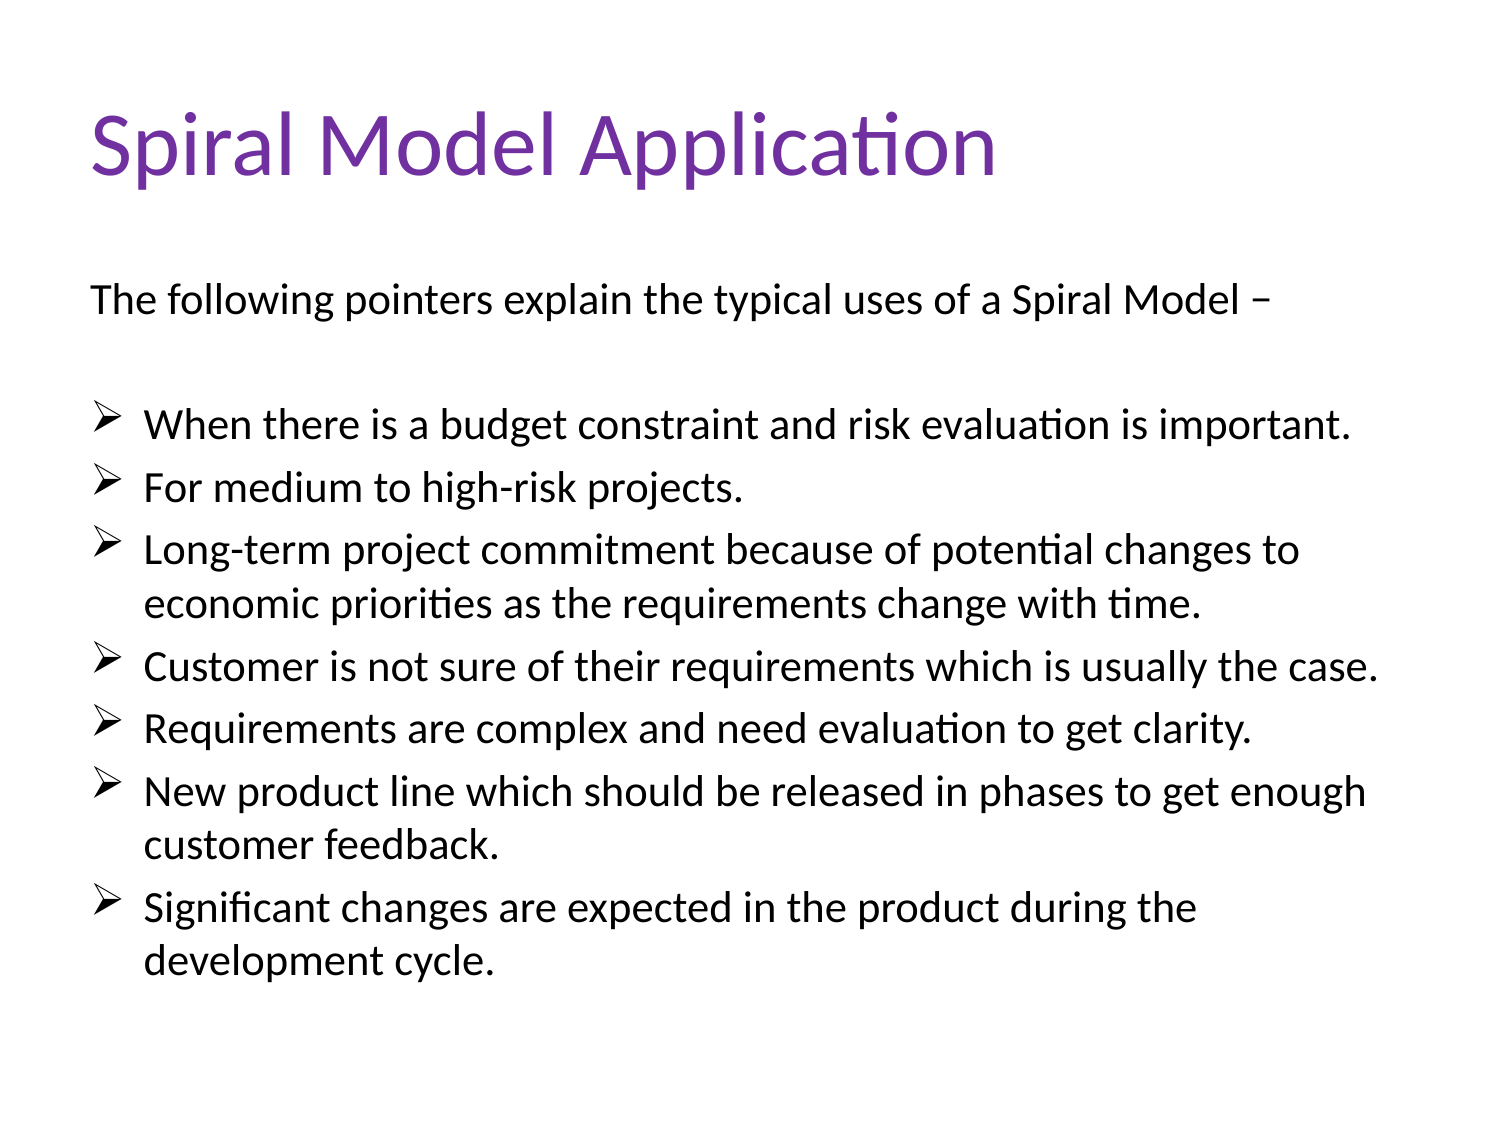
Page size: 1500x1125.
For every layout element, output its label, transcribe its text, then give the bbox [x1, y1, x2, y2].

title Spiral Model Application [75, 45, 1425, 233]
list The following pointers explain the typical uses of a Spiral Model − When there is a budget constraint and risk evaluation is important. For medium to high-risk projects. Long-term project commitment because of potential changes to economic priorities as the requirements change with time. Customer is not sure of their requirements which is usually the case. Requirements are complex and need evaluation to get clarity. New product line which should be released in phases to get enough customer feedback. Significant changes are expected in the product during the development cycle. [75, 262, 1425, 1005]
